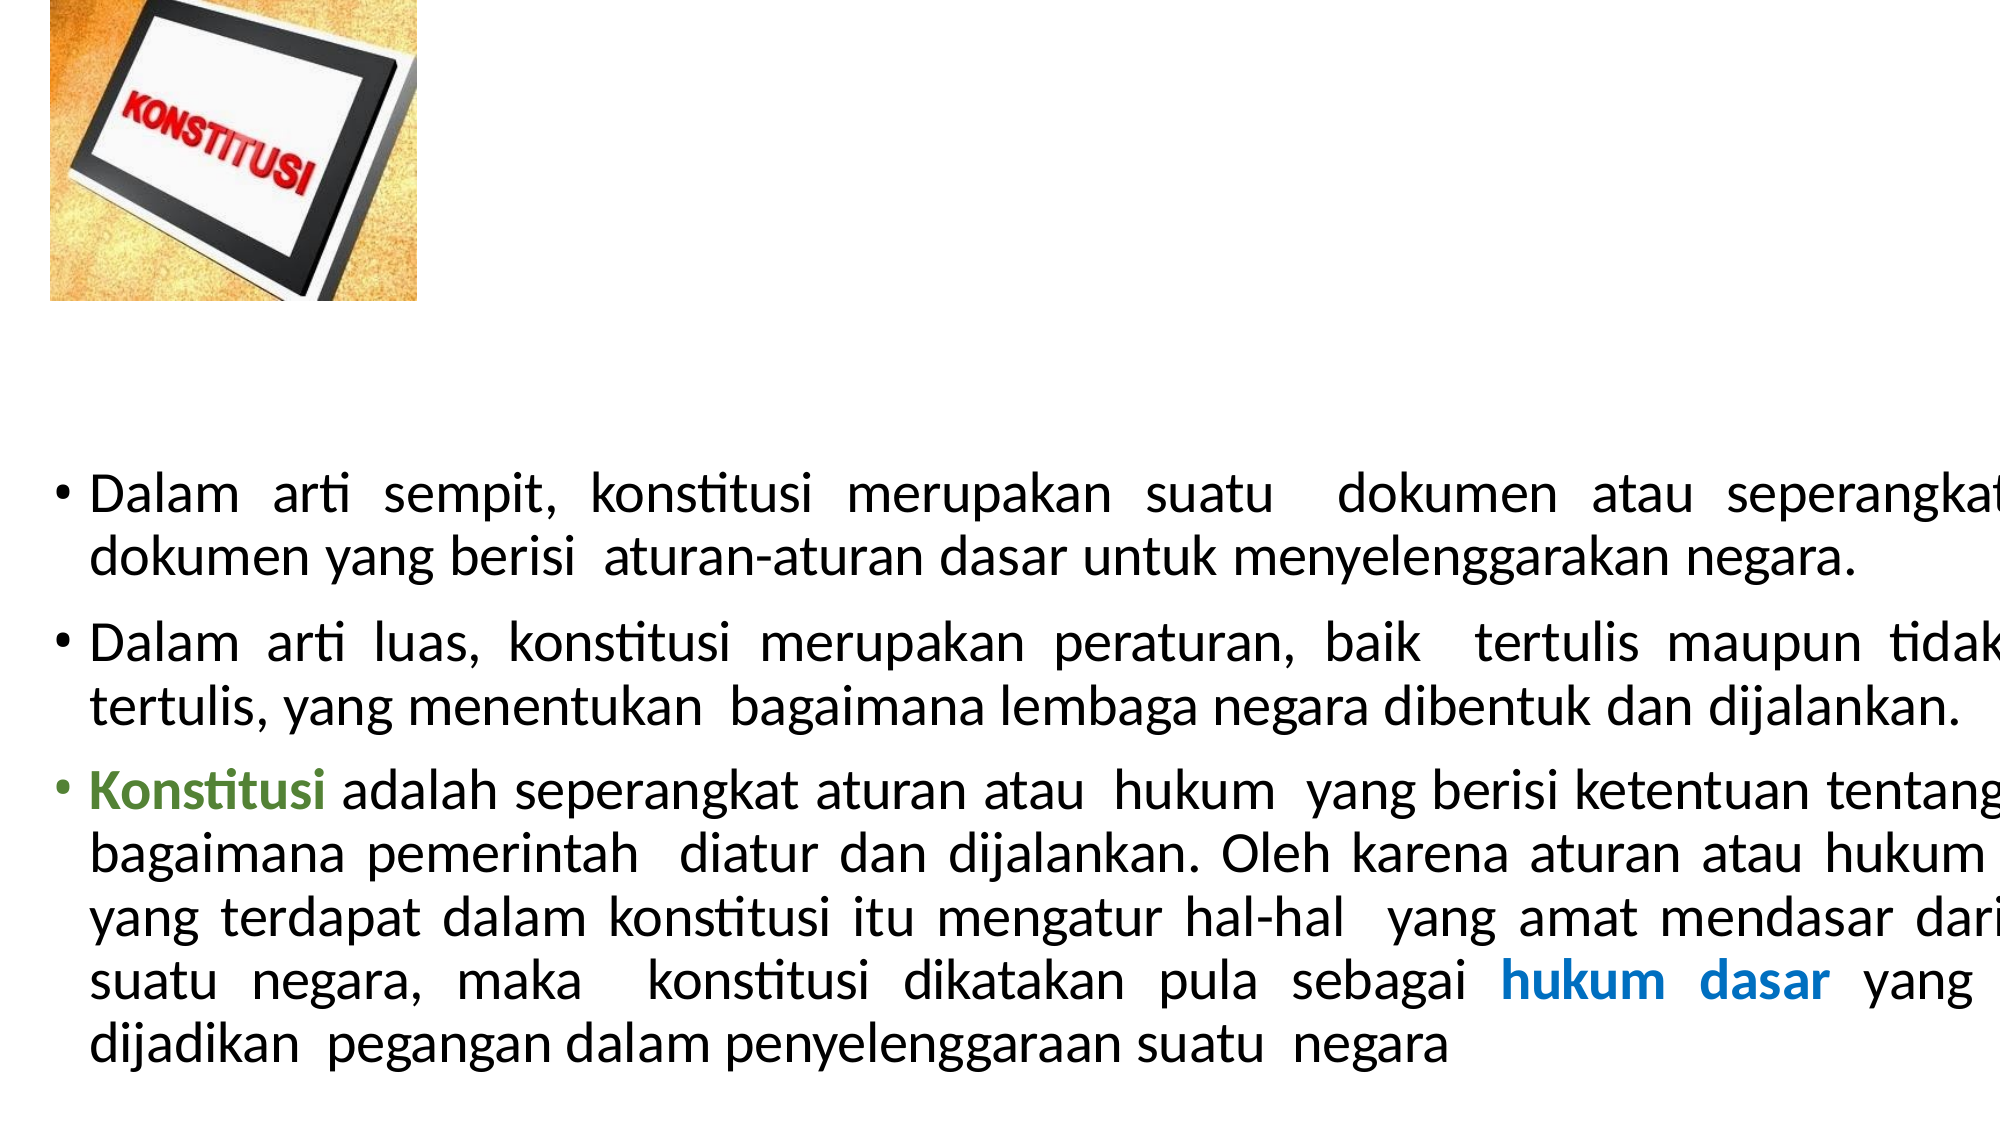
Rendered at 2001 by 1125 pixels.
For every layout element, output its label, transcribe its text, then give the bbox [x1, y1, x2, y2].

picture [49, 0, 417, 301]
text_box Dalam arti sempit, konstitusi merupakan suatu dokumen atau seperangkat dokumen yang berisi aturan-aturan dasar untuk menyelenggarakan negara. Dalam arti luas, konstitusi merupakan peraturan, baik tertulis maupun tidak tertulis, yang menentukan bagaimana lembaga negara dibentuk dan dijalankan. Konstitusi adalah seperangkat aturan atau hukum yang berisi ketentuan tentang bagaimana pemerintah diatur dan dijalankan. Oleh karena aturan atau hukum yang terdapat dalam konstitusi itu mengatur hal-hal yang amat mendasar dari suatu negara, maka konstitusi dikatakan pula sebagai hukum dasar yang dijadikan pegangan dalam penyelenggaraan suatu negara [49, 453, 2000, 1074]
